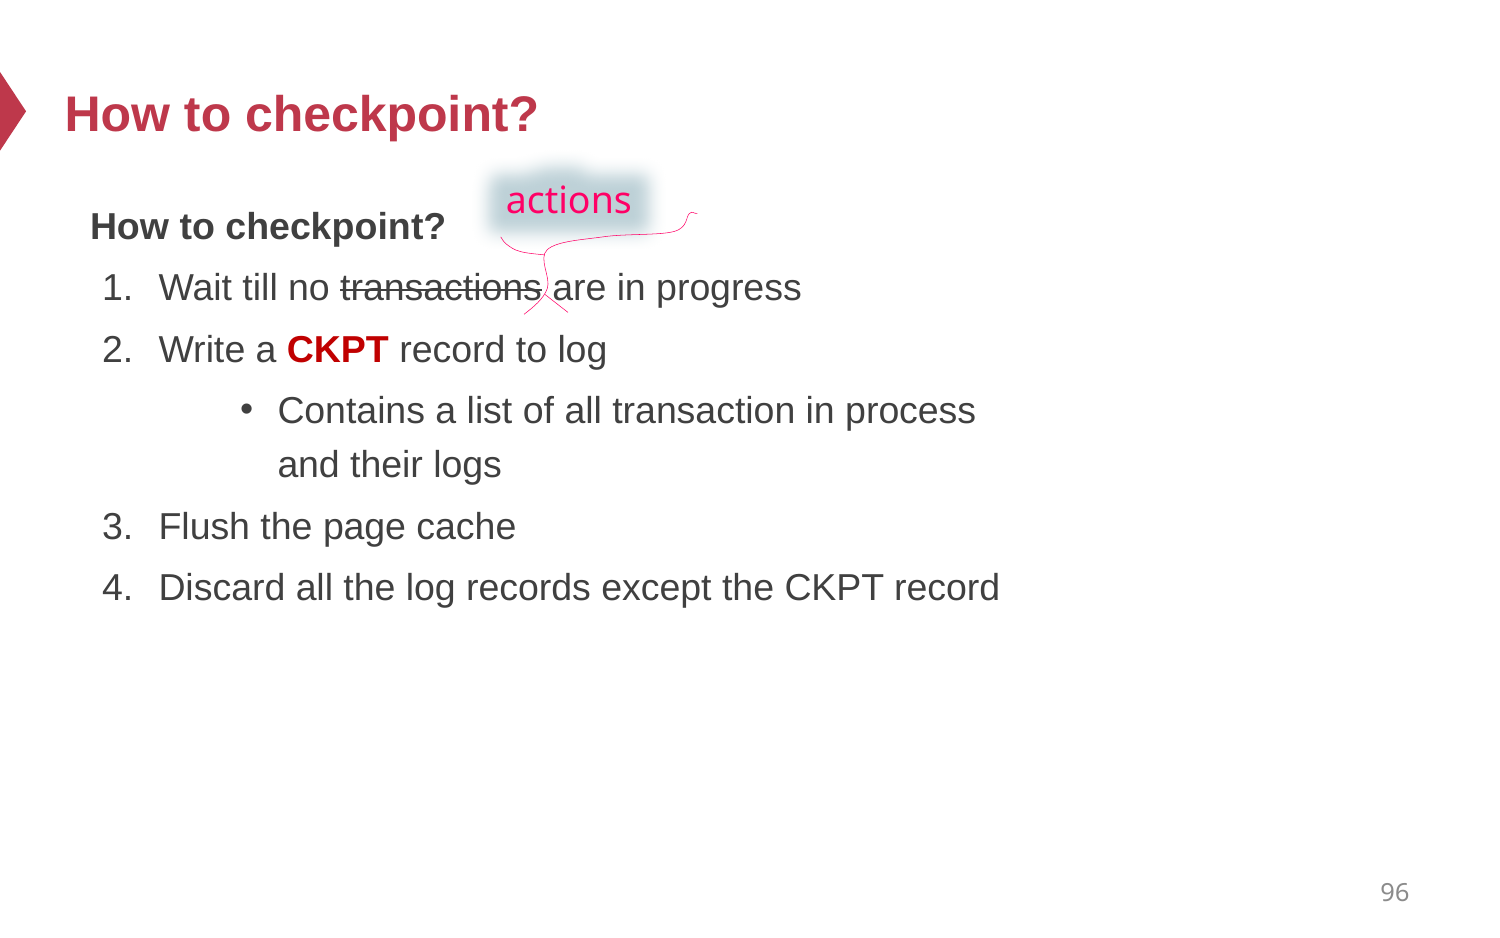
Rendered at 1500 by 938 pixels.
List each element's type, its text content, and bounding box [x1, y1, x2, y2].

title How to checkpoint? [49, 37, 1400, 186]
slide_number 96 [1074, 868, 1425, 919]
text_box [543, 292, 570, 315]
list How to checkpoint? Wait till no transactions are in progress Write a CKPT record to log Contains a list of all transaction in process and their logs Flush the page cache Discard all the log records except the CKPT record [75, 185, 1471, 804]
text_box [498, 235, 545, 257]
text_box actions [505, 176, 633, 222]
text_box [522, 210, 698, 316]
